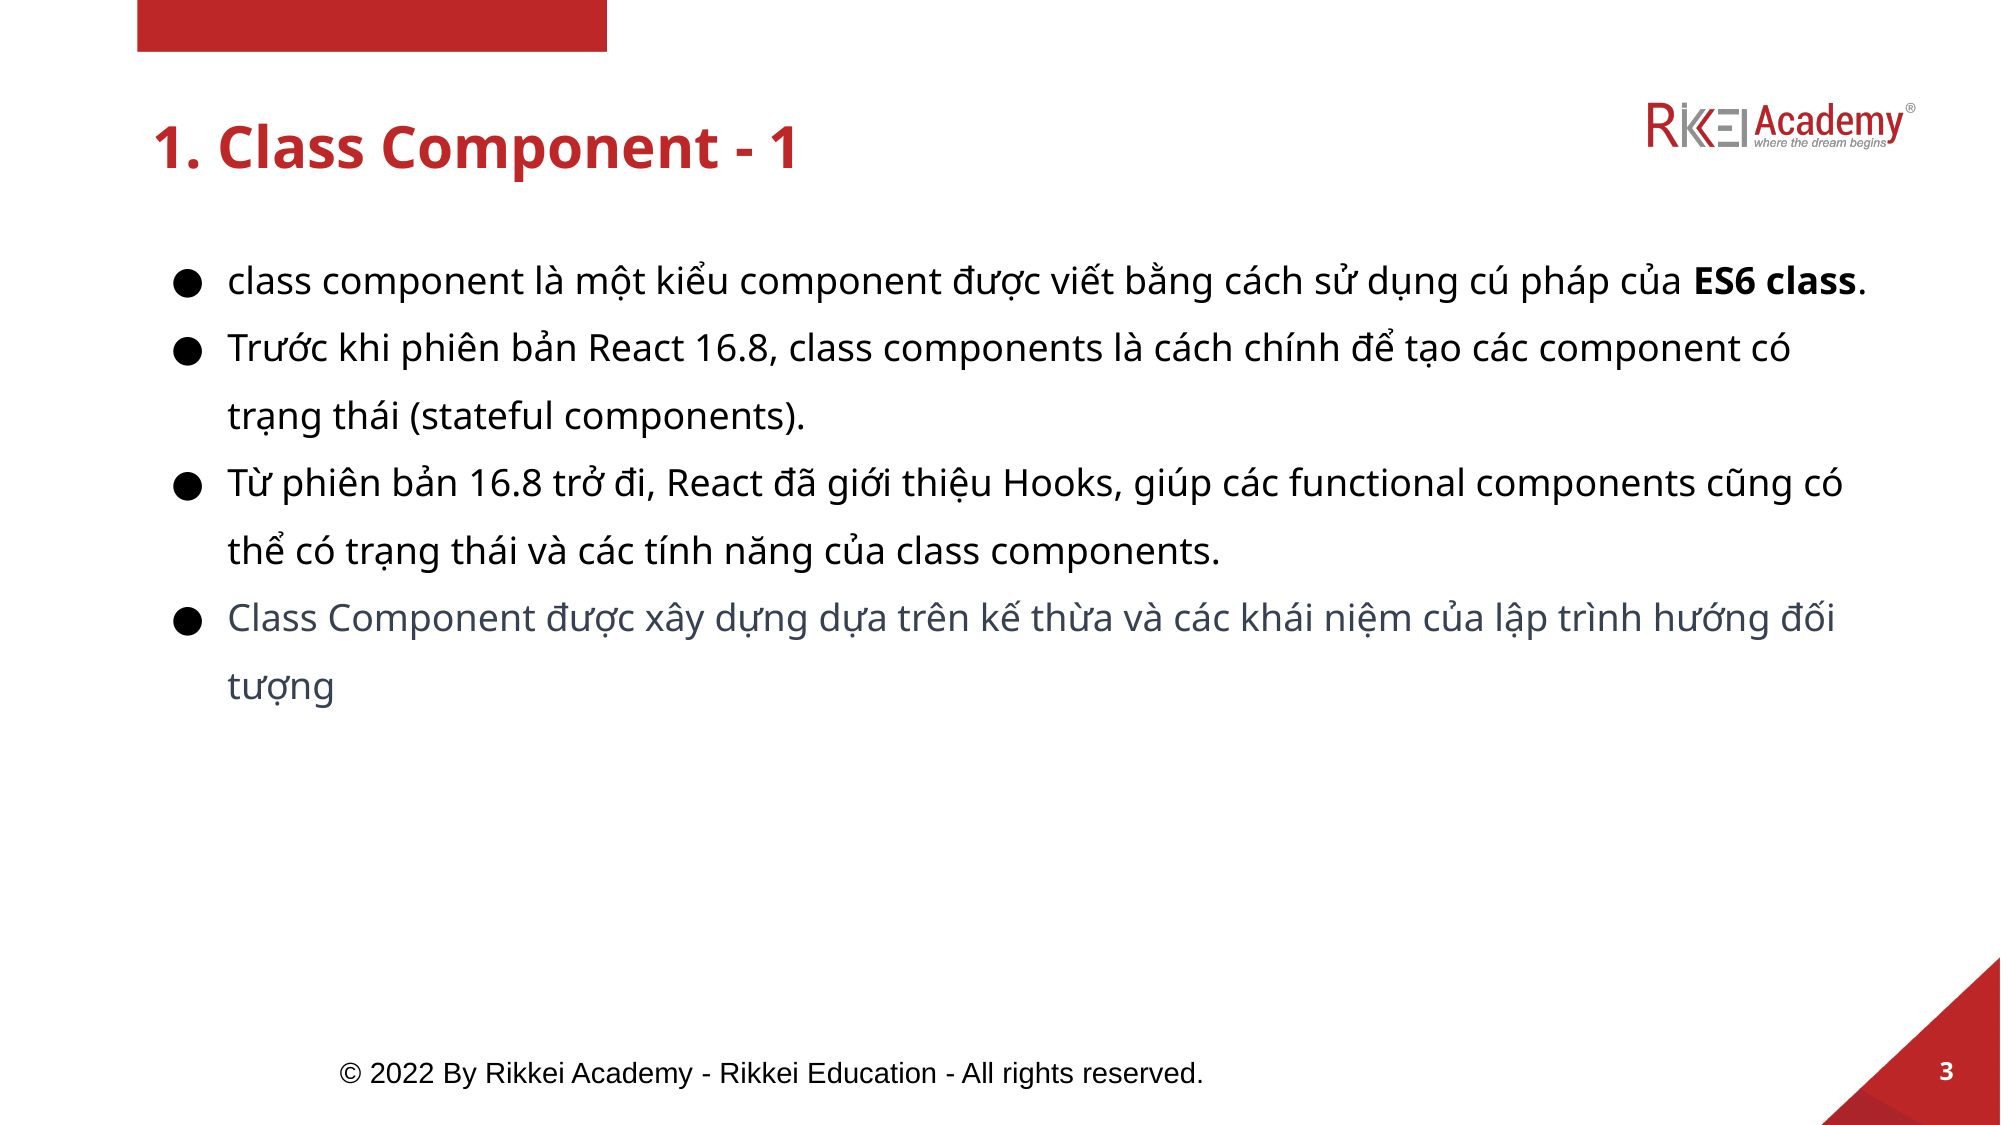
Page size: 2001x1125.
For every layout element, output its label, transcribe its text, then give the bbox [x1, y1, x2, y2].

picture [1818, 957, 2000, 1125]
picture [137, 0, 607, 52]
text_box class component là một kiểu component được viết bằng cách sử dụng cú pháp của ES6 class. Trước khi phiên bản React 16.8, class components là cách chính để tạo các component có trạng thái (stateful components). Từ phiên bản 16.8 trở đi, React đã giới thiệu Hooks, giúp các functional components cũng có thể có trạng thái và các tính năng của class components. Class Component được xây dựng dựa trên kế thừa và các khái niệm của lập trình hướng đối tượng [137, 226, 1893, 984]
title 1. Class Component - 1 [137, 93, 1526, 206]
picture [1623, 53, 1929, 203]
